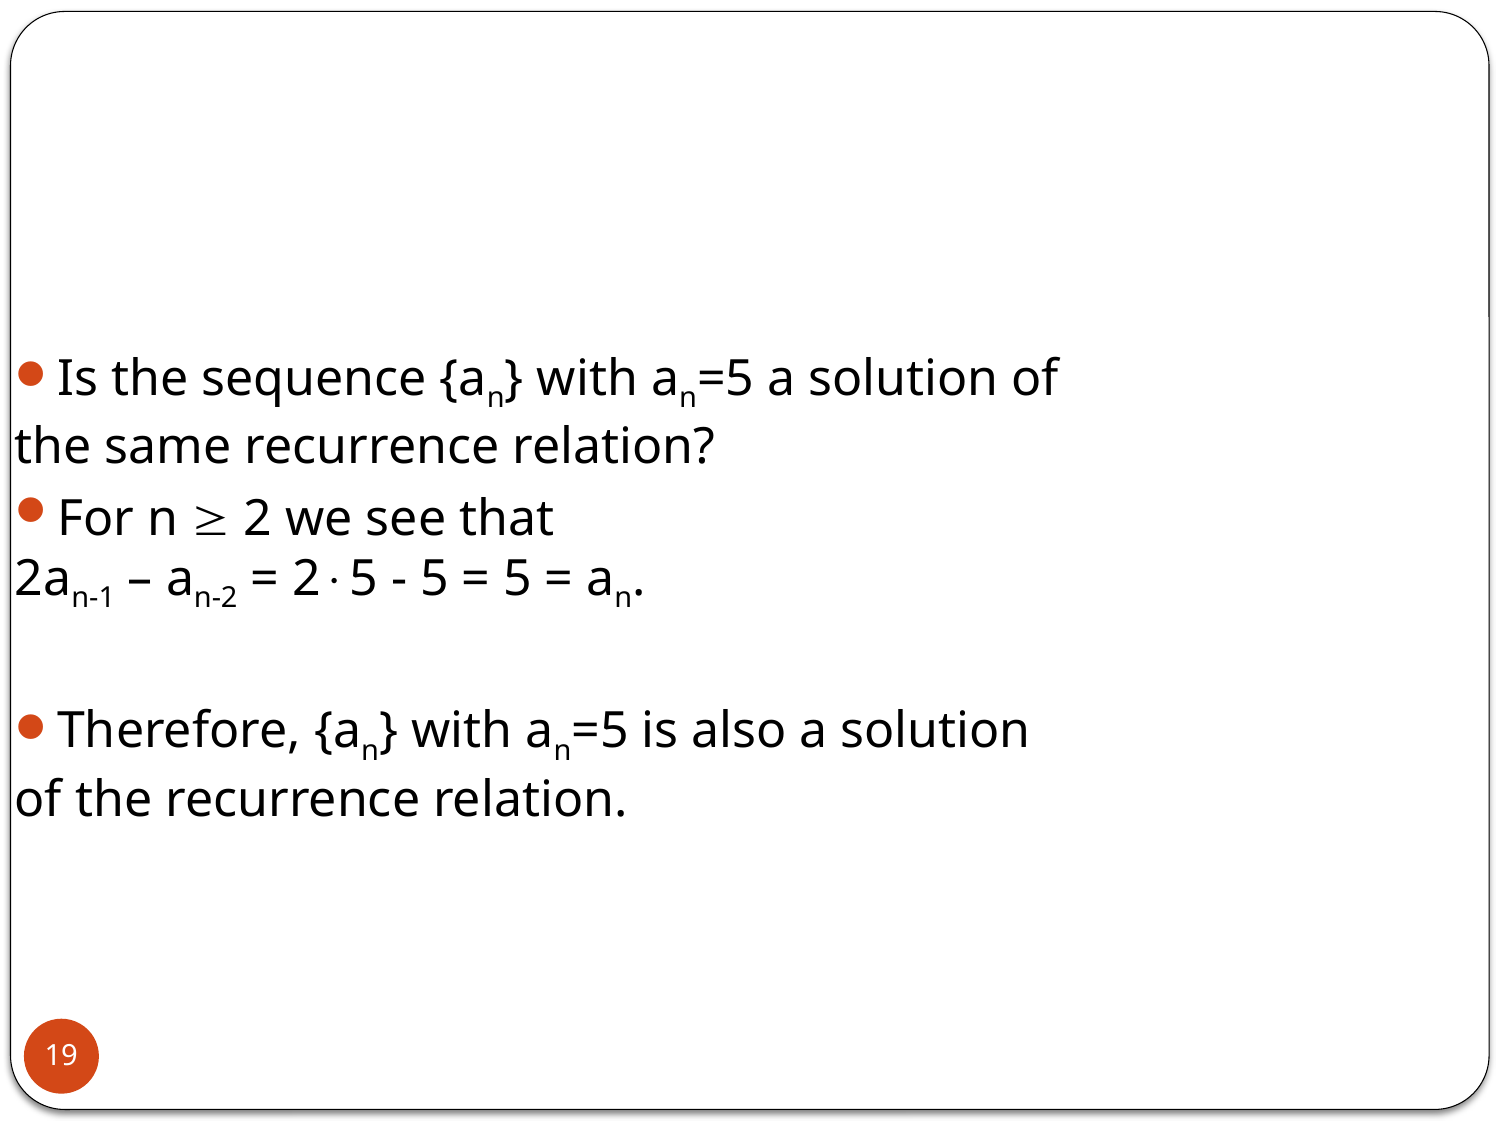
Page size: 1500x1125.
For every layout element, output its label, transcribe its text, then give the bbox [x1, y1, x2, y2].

list Is the sequence {an} with an=5 a solution of the same recurrence relation? For n  2 we see that 2an-1 – an-2 = 25 - 5 = 5 = an. Therefore, {an} with an=5 is also a solution of the recurrence relation. [0, 337, 1102, 985]
slide_number 19 [23, 1018, 99, 1094]
